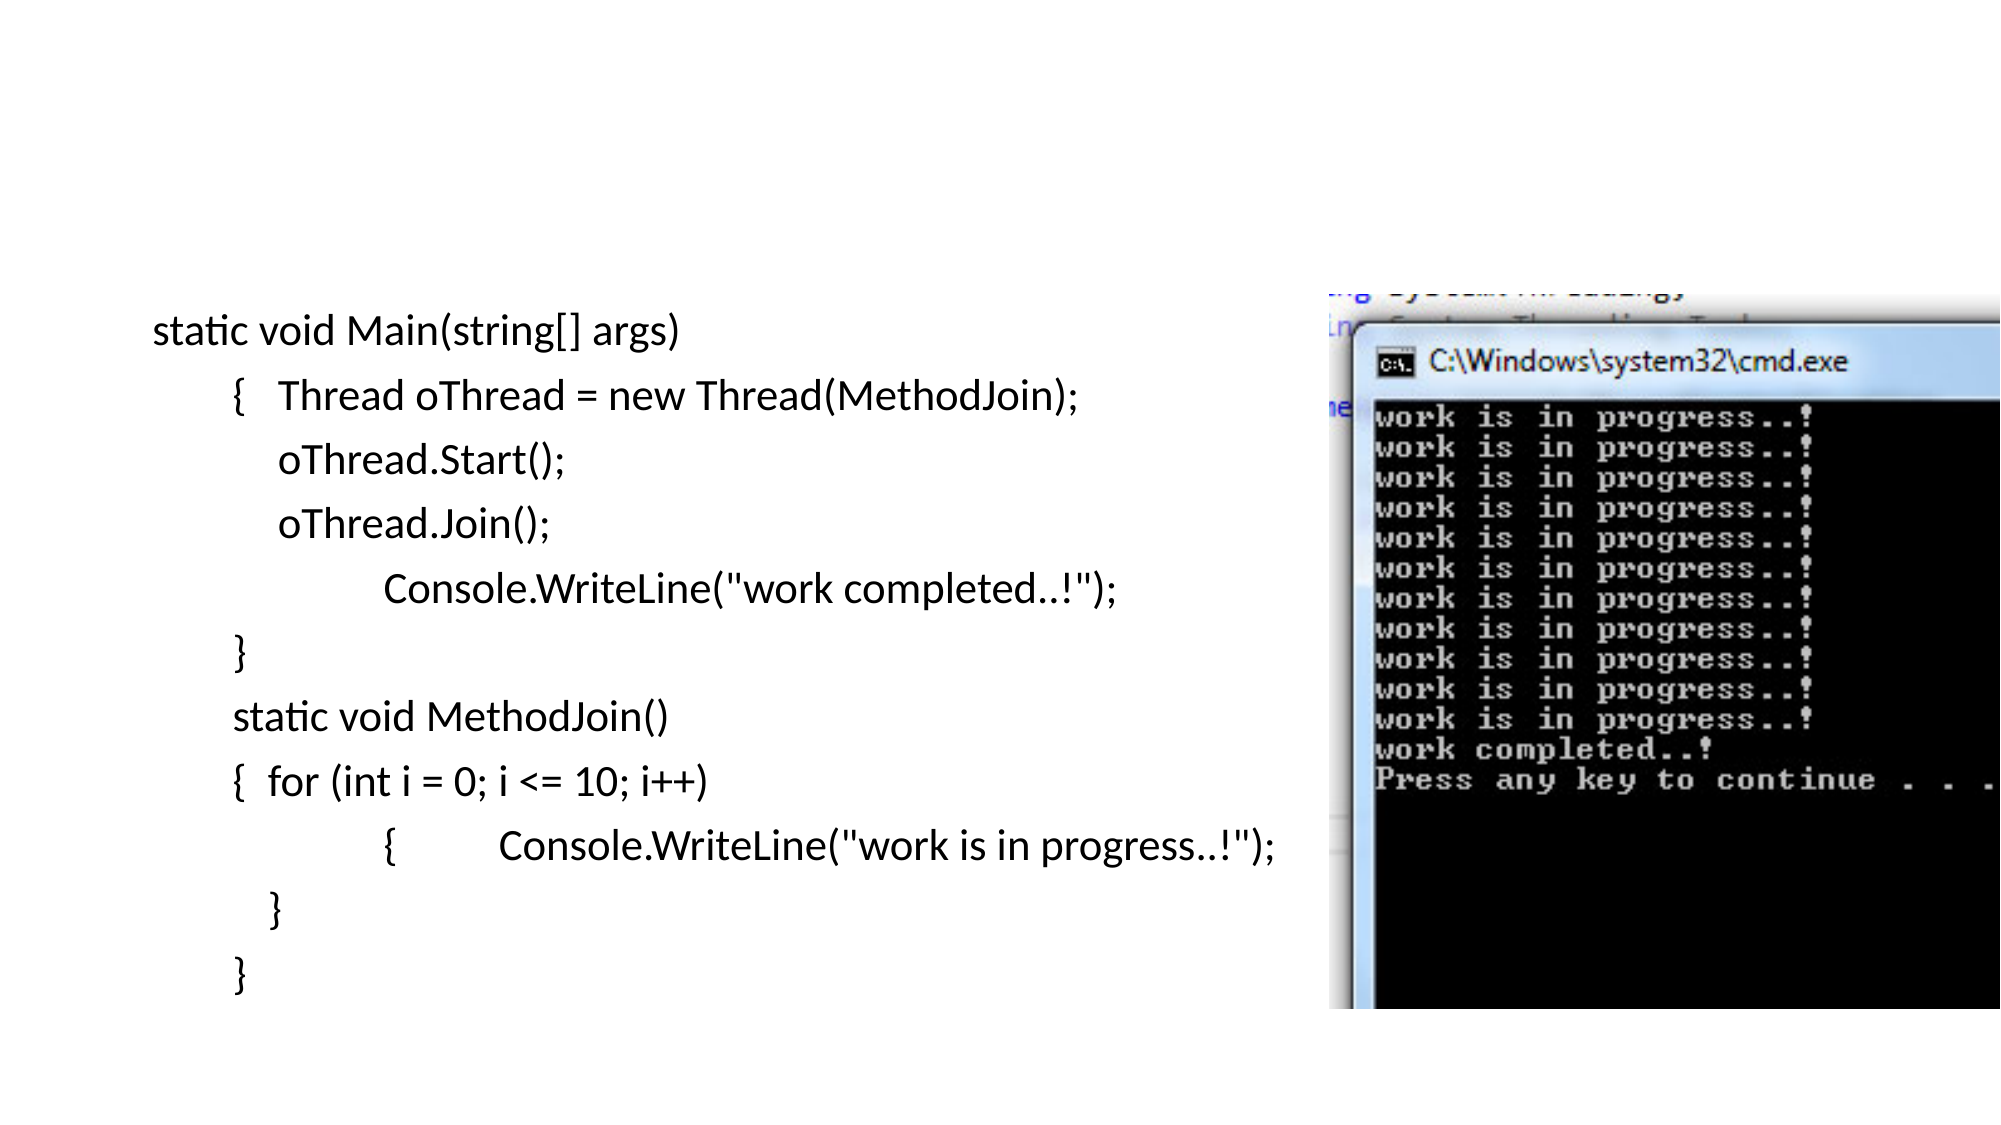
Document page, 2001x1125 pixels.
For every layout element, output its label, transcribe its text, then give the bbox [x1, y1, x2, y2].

picture [1328, 294, 2000, 1009]
list static void Main(string[] args) { Thread oThread = new Thread(MethodJoin); oThread.Start(); oThread.Join(); Console.WriteLine("work completed..!"); } static void MethodJoin() { for (int i = 0; i <= 10; i++) { Console.WriteLine("work is in progress..!"); } } [137, 299, 1863, 1014]
